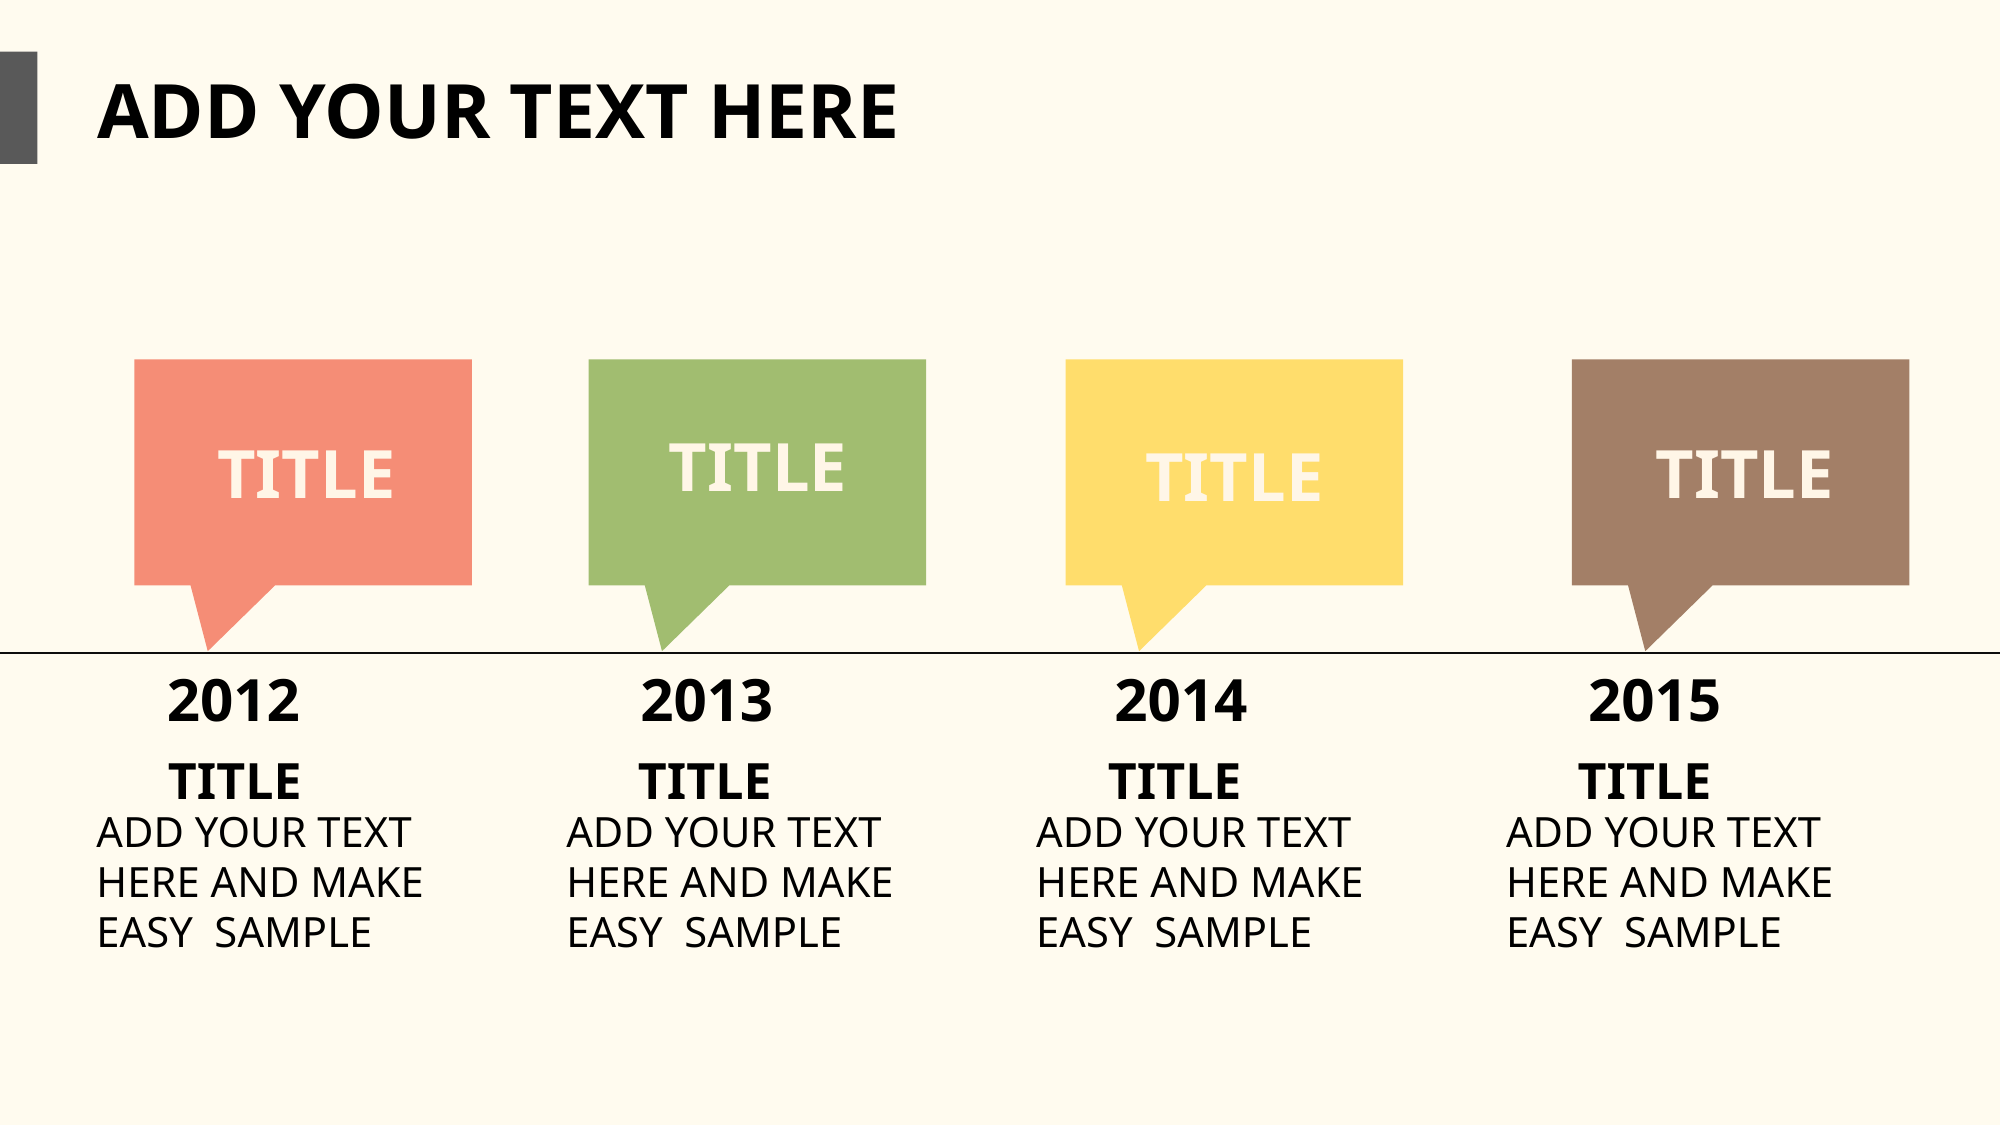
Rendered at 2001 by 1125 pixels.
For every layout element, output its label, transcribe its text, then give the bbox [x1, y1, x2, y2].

text_box 2013 [625, 656, 789, 741]
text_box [1021, 741, 1443, 966]
text_box [133, 358, 473, 654]
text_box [551, 741, 973, 966]
text_box ADD YOUR TEXT HERE [82, 55, 915, 161]
text_box TITLE [1554, 424, 1850, 520]
text_box [0, 51, 38, 165]
text_box 2015 [1573, 656, 1736, 741]
text_box 2014 [1099, 656, 1263, 741]
text_box TITLE [1044, 427, 1339, 522]
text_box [81, 741, 503, 966]
text_box [1064, 358, 1405, 654]
text_box [1570, 358, 1911, 654]
text_box [587, 358, 928, 654]
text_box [1491, 741, 1913, 966]
text_box TITLE [567, 417, 863, 513]
text_box TITLE [116, 424, 412, 520]
text_box 2012 [152, 656, 315, 741]
